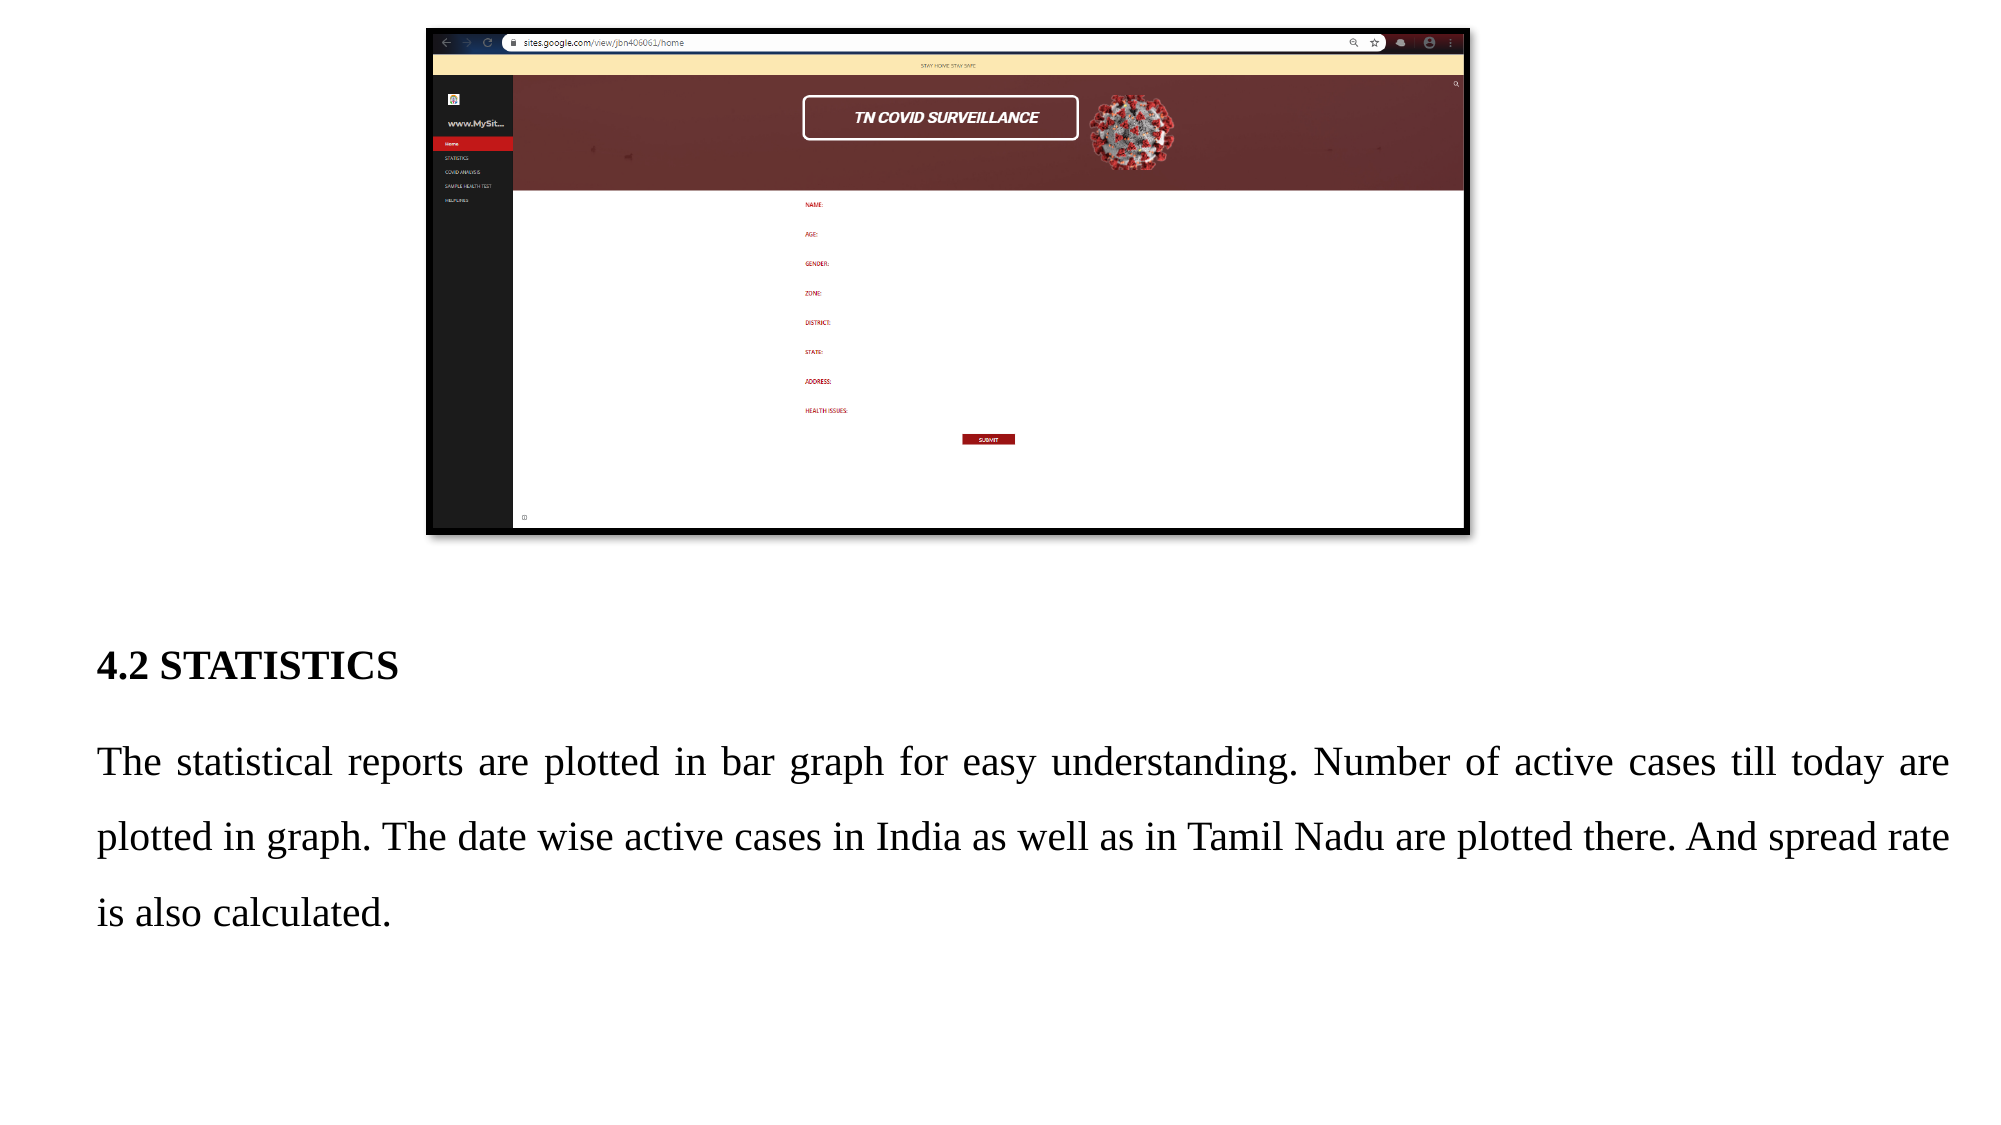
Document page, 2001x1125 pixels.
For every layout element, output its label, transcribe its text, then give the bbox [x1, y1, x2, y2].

list 4.2 STATISTICS The statistical reports are plotted in bar graph for easy understanding. Number of active cases till today are plotted in graph. The date wise active cases in India as well as in Tamil Nadu are plotted there. And spread rate is also calculated. [81, 50, 1968, 1063]
picture [432, 33, 1464, 529]
